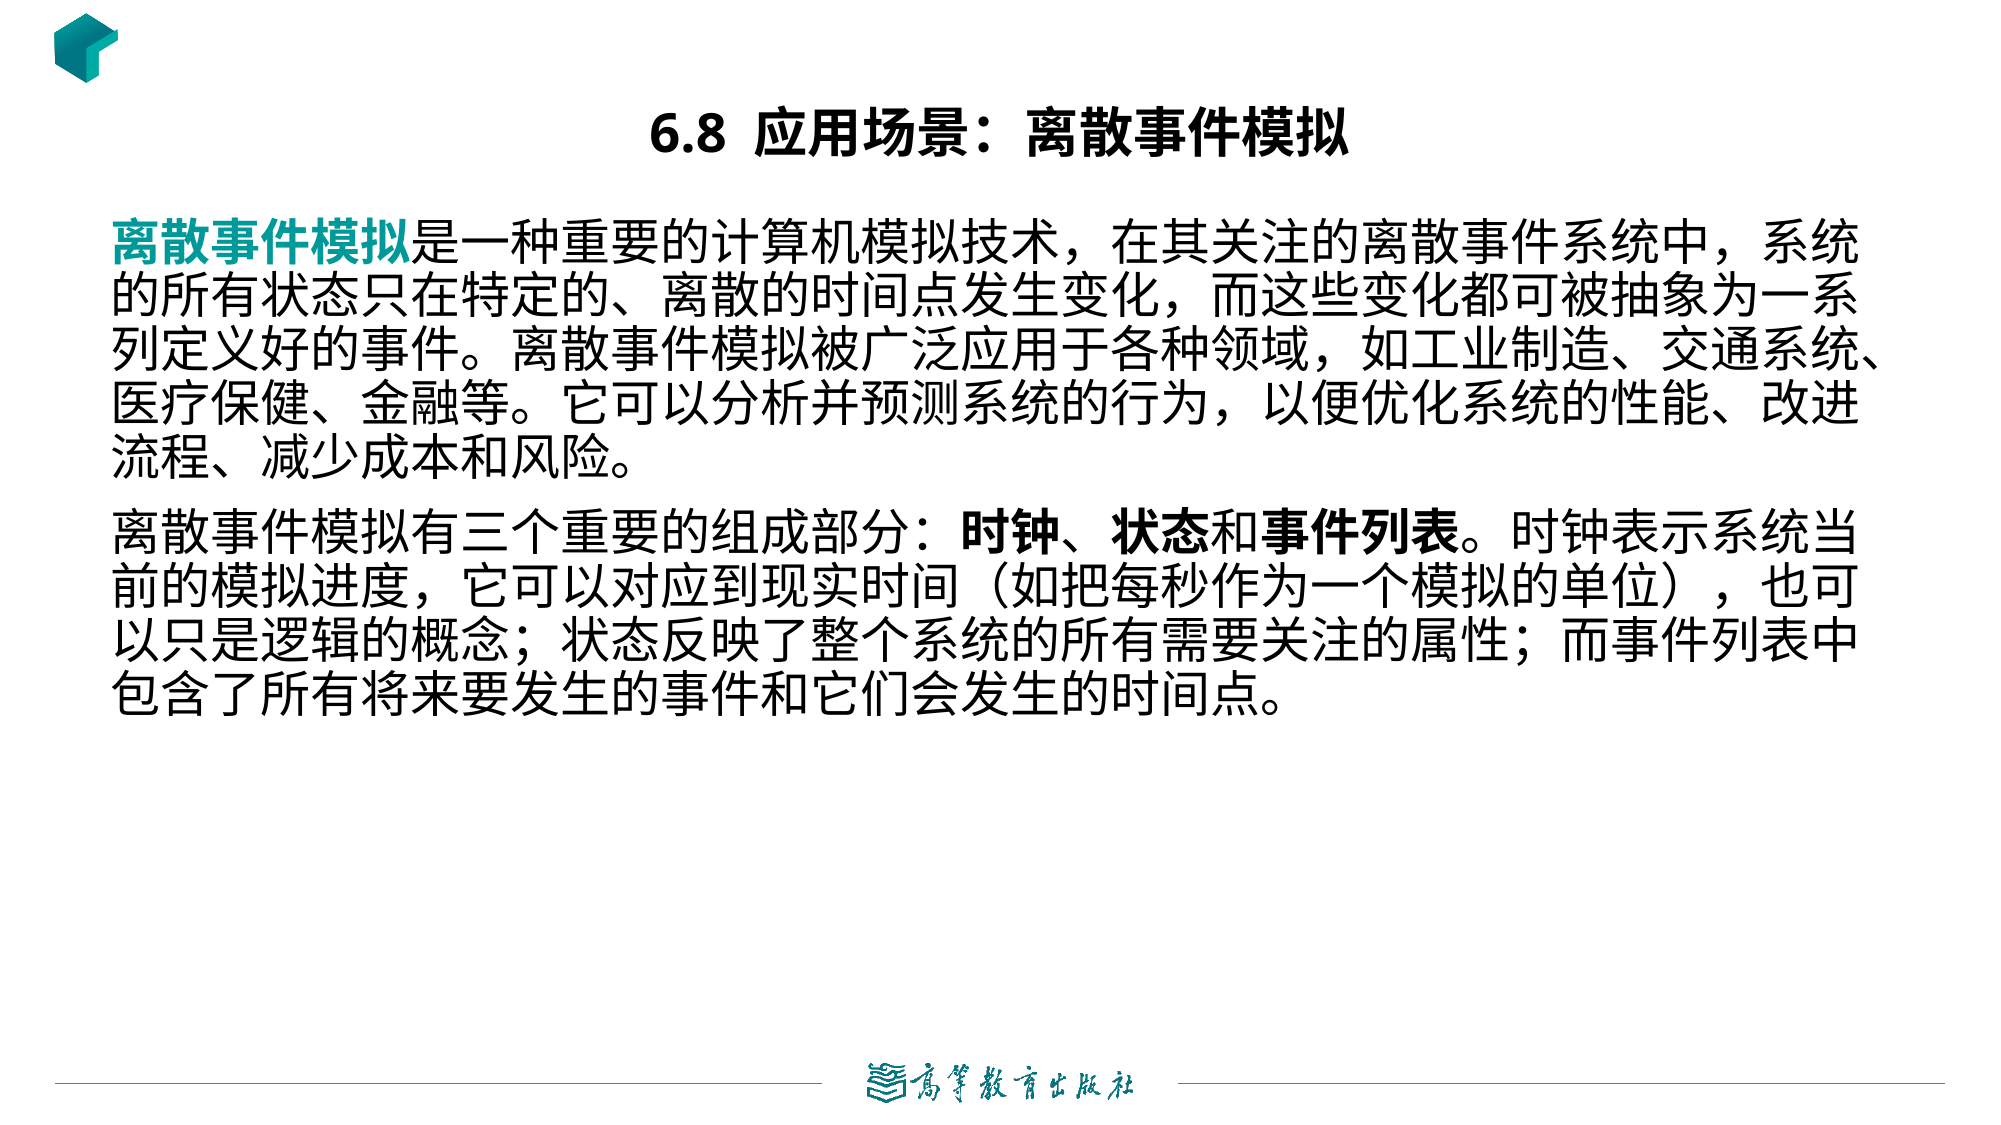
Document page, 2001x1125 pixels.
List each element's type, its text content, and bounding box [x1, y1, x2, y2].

title 6.8 应用场景：离散事件模拟 [137, 92, 1863, 178]
picture [867, 1063, 1133, 1103]
list 离散事件模拟是一种重要的计算机模拟技术，在其关注的离散事件系统中，系统的所有状态只在特定的、离散的时间点发生变化，而这些变化都可被抽象为一系列定义好的事件。离散事件模拟被广泛应用于各种领域，如工业制造、交通系统、医疗保健、金融等。它可以分析并预测系统的行为，以便优化系统的性能、改进流程、减少成本和风险。 离散事件模拟有三个重要的组成部分：时钟、状态和事件列表。时钟表示系统当前的模拟进度，它可以对应到现实时间（如把每秒作为一个模拟的单位），也可以只是逻辑的概念；状态反映了整个系统的所有需要关注的属性；而事件列表中包含了所有将来要发生的事件和它们会发生的时间点。 [95, 209, 1910, 1039]
